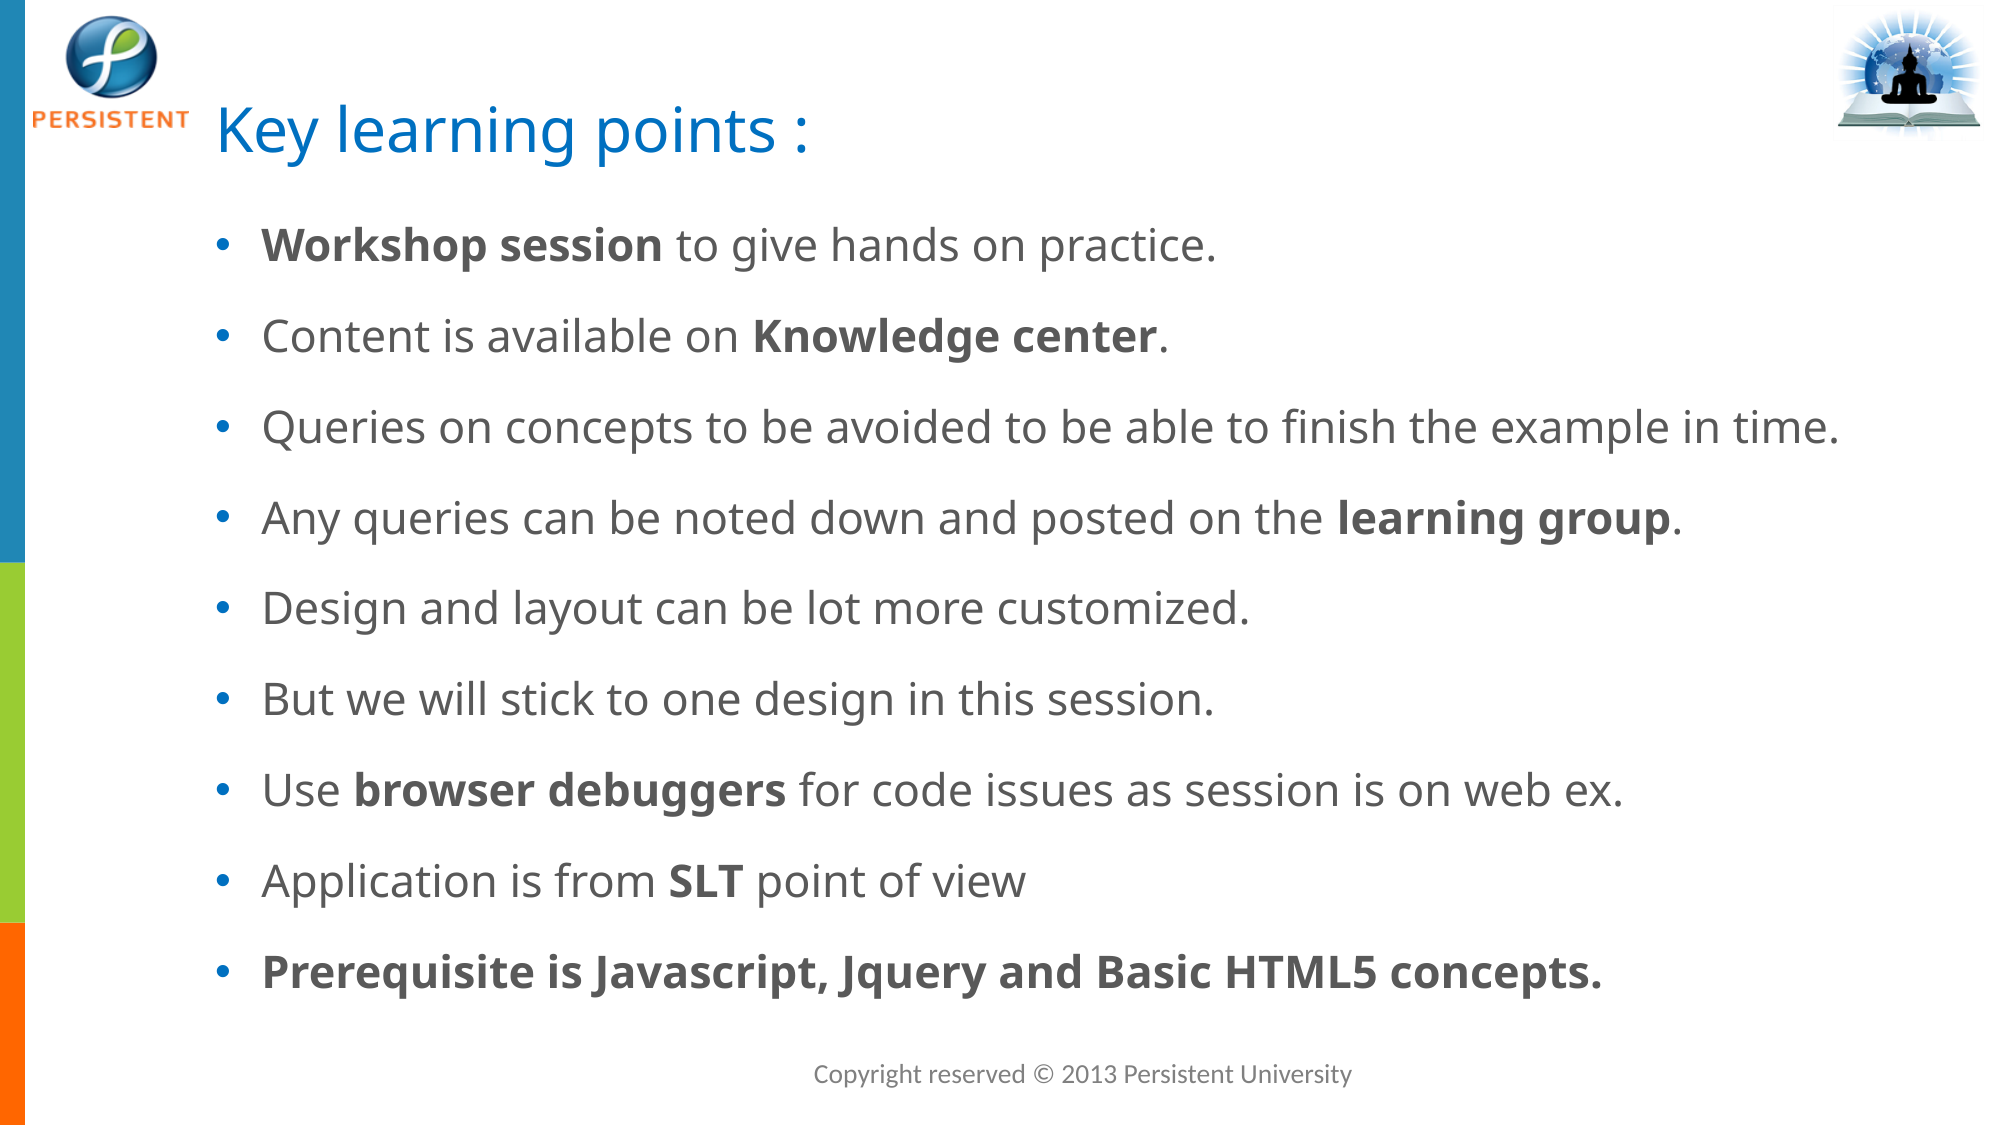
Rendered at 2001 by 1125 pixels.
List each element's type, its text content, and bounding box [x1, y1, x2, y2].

list Workshop session to give hands on practice. Content is available on Knowledge center. Queries on concepts to be avoided to be able to finish the example in time. Any queries can be noted down and posted on the learning group. Design and layout can be lot more customized. But we will stick to one design in this session. Use browser debuggers for code issues as session is on web ex. Application is from SLT point of view Prerequisite is Javascript, Jquery and Basic HTML5 concepts. [200, 217, 1900, 1013]
picture [1833, 5, 1984, 141]
picture [33, 5, 189, 128]
title Key learning points : [200, 6, 1800, 173]
footer Copyright reserved © 2013 Persistent University [683, 1042, 1484, 1103]
